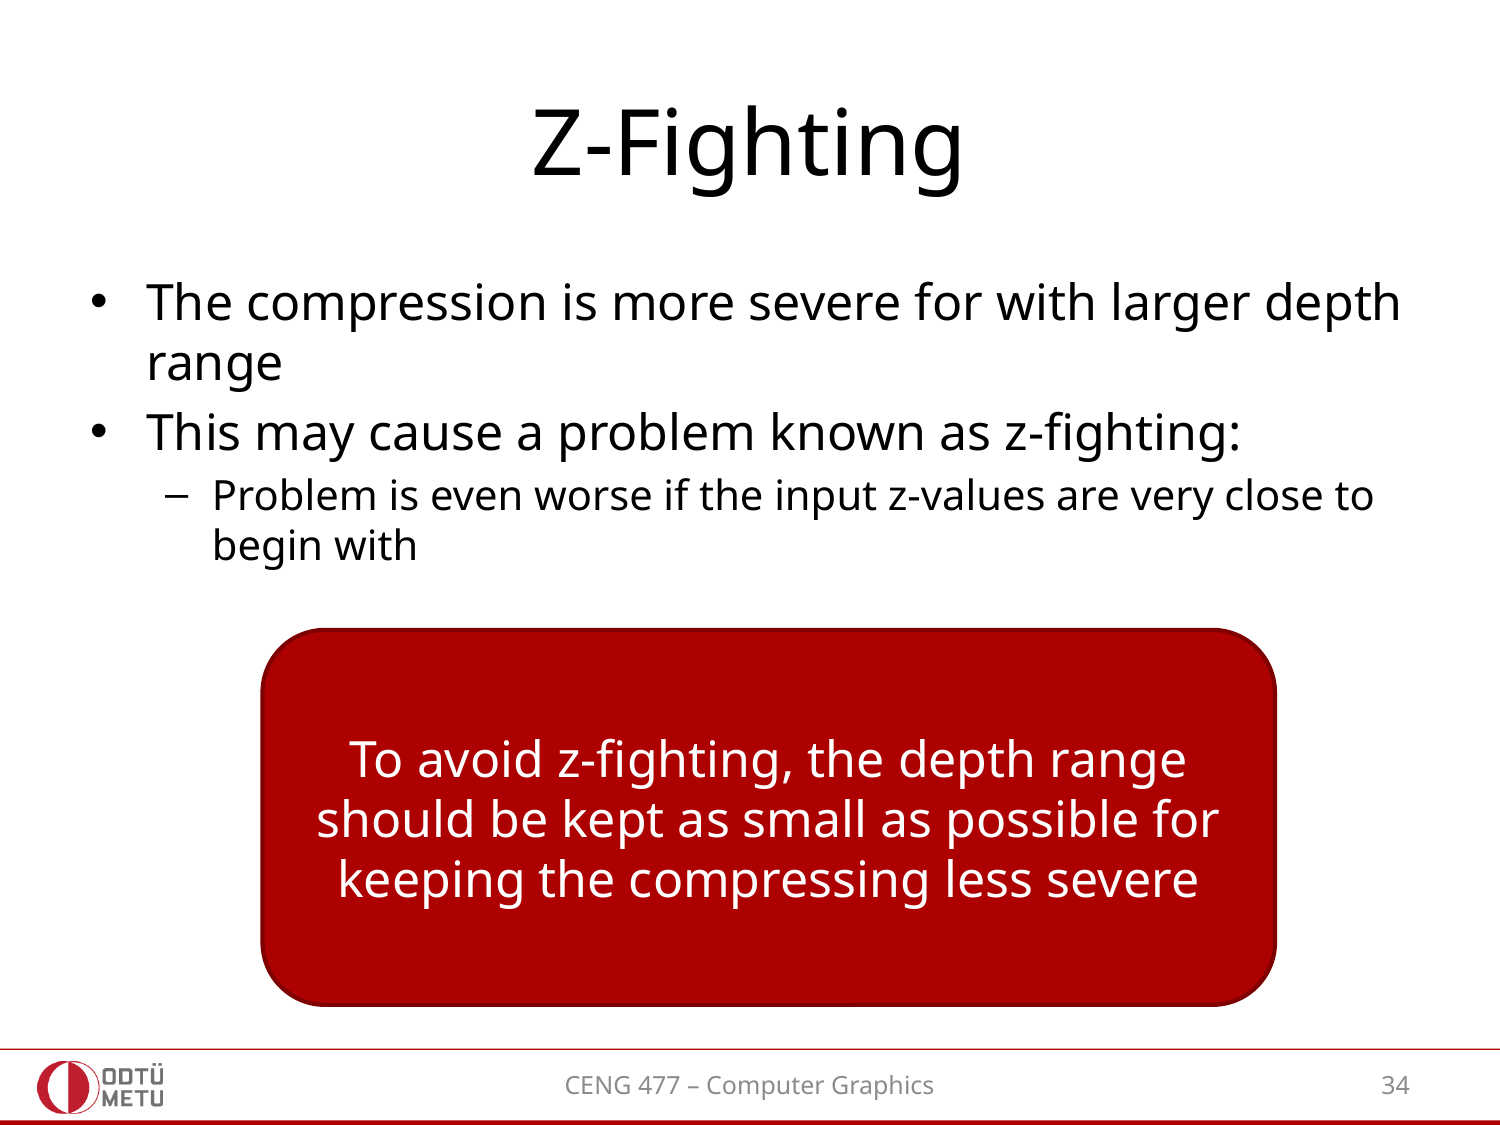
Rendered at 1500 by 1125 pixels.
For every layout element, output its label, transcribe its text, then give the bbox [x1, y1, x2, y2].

slide_number 34 [1074, 1056, 1425, 1117]
footer CENG 477 – Computer Graphics [512, 1056, 988, 1117]
text_box To avoid z-fighting, the depth range should be kept as small as possible for keeping the compressing less severe [260, 627, 1278, 1007]
picture [412, 645, 1126, 1008]
picture [37, 1061, 163, 1114]
list The compression is more severe for with larger depth range This may cause a problem known as z-fighting: Problem is even worse if the input z-values are very close to begin with [75, 262, 1425, 1005]
title Z-Fighting [75, 45, 1425, 233]
